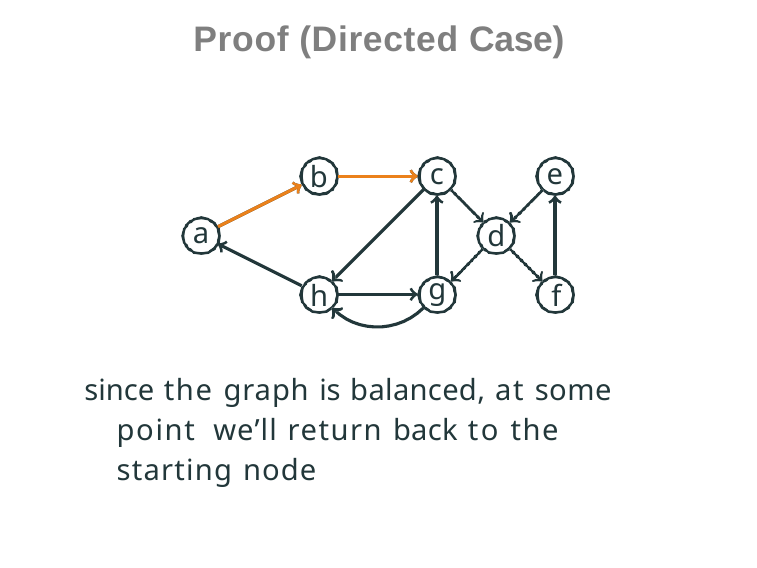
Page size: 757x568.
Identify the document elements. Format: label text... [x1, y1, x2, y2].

text_box since the graph is balanced, at some point we’ll return back to the starting node [82, 364, 674, 487]
picture [181, 215, 216, 255]
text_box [216, 168, 563, 329]
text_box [567, 274, 575, 314]
title Proof (Directed Case) [191, 13, 565, 111]
picture [535, 156, 575, 196]
picture [299, 156, 339, 168]
picture [417, 156, 457, 168]
